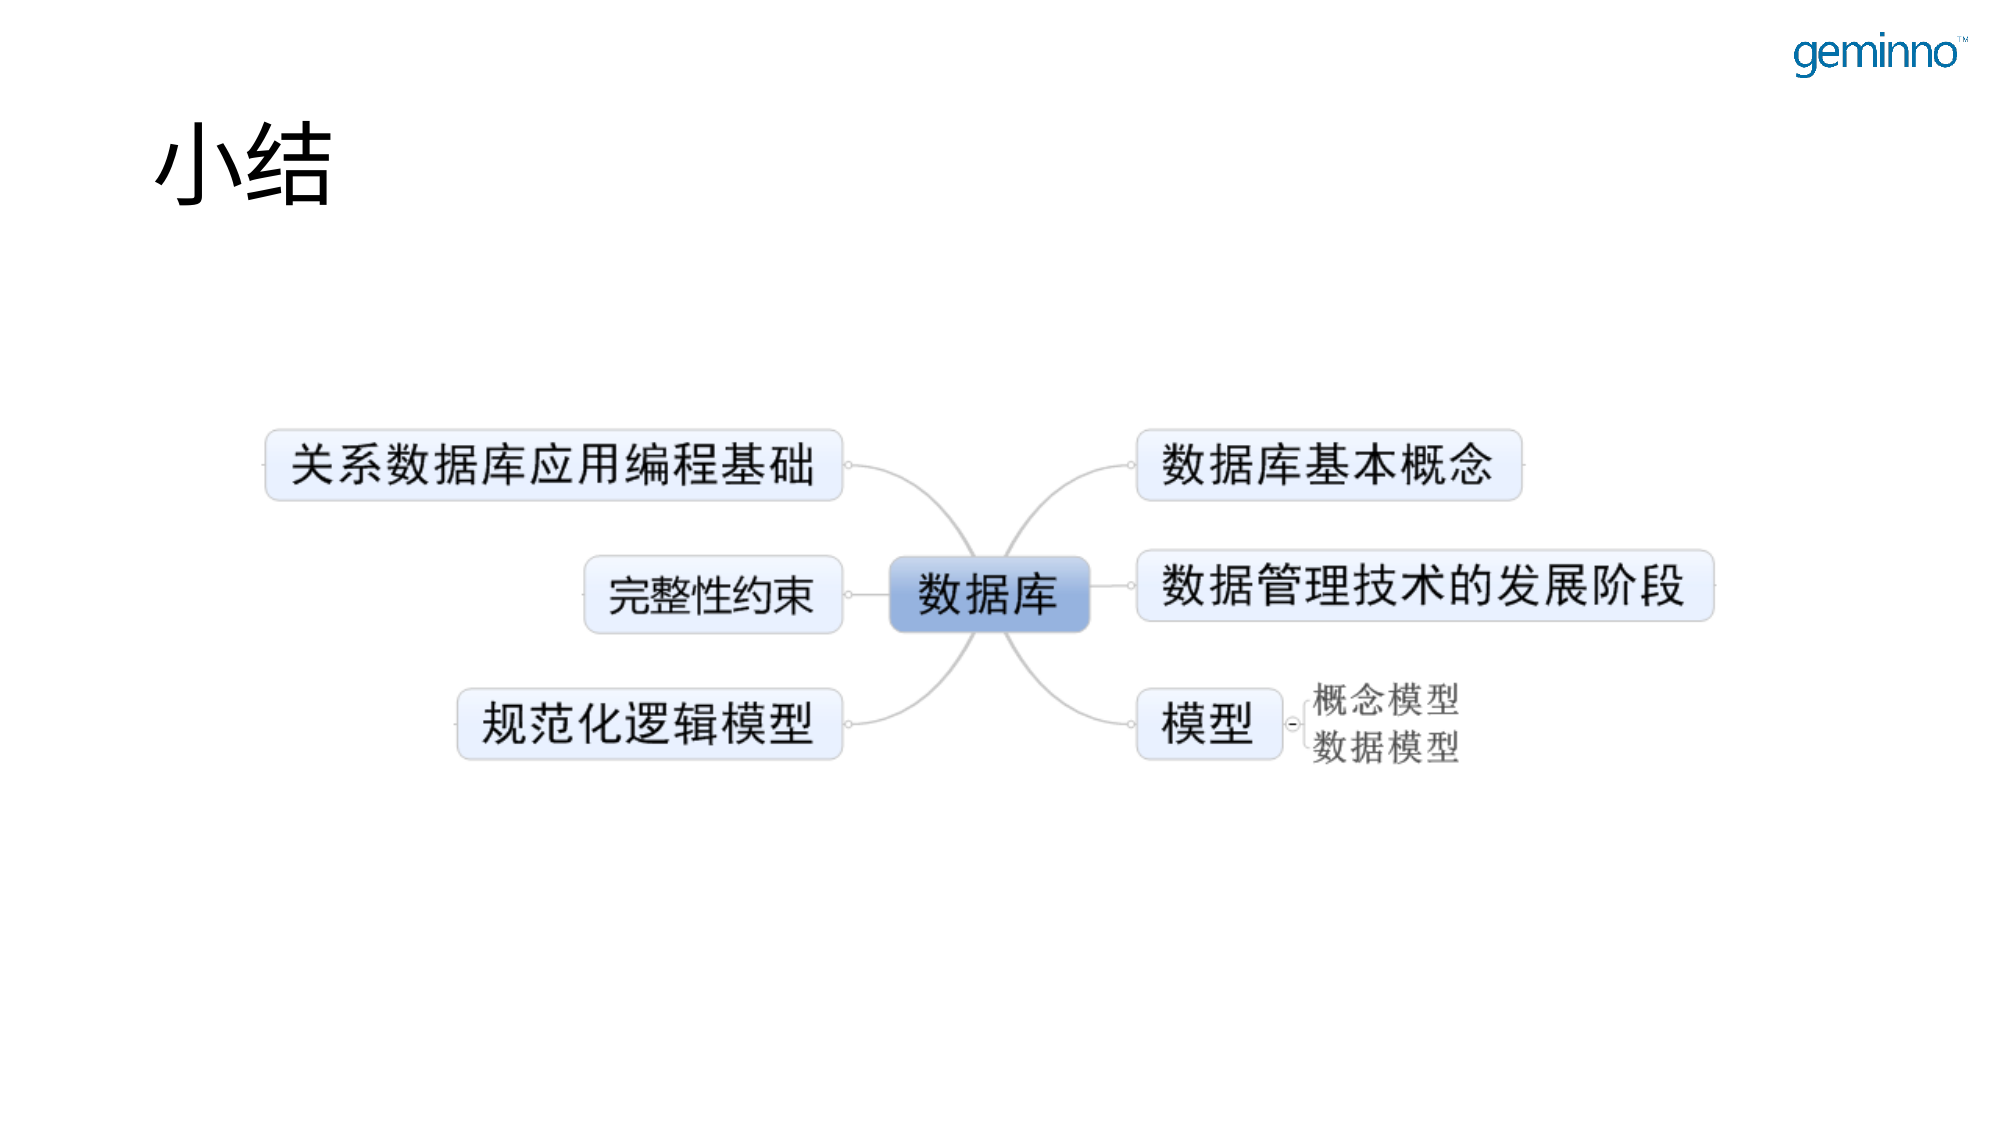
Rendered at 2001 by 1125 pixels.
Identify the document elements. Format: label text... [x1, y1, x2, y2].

picture [199, 284, 1790, 923]
picture [1794, 62, 1811, 78]
title 小结 [137, 59, 1413, 278]
picture [1799, 46, 1812, 63]
picture [1794, 32, 1968, 78]
